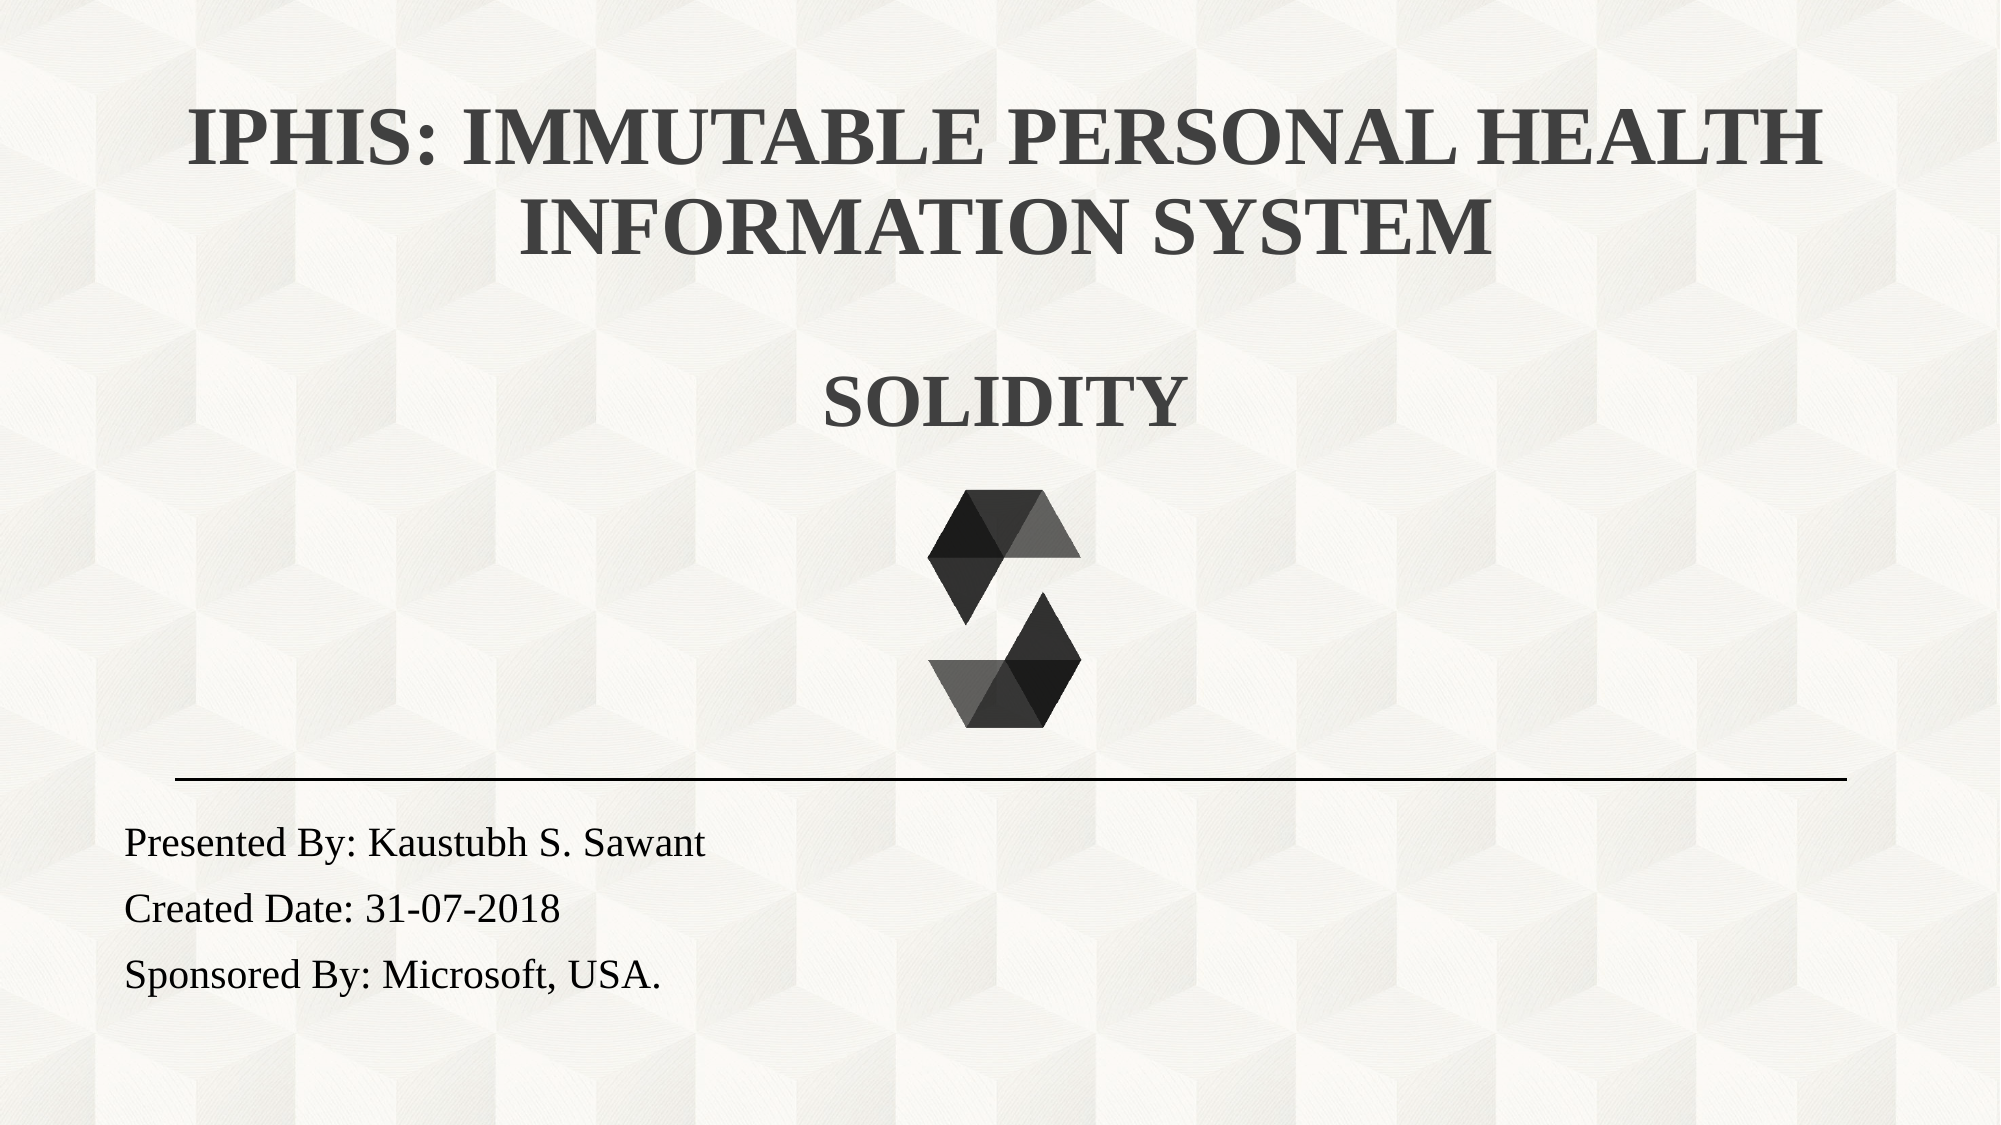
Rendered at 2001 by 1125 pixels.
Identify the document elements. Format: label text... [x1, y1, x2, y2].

title IPHIS: IMMUTABLE PERSONAL HEALTH INFORMATION SYSTEM SOLIDITY [109, 79, 1904, 451]
picture [815, 415, 1197, 797]
subtitle Presented By: Kaustubh S. Sawant Created Date: 31-07-2018 Sponsored By: Microsoft, USA. [109, 812, 1610, 1085]
text_box [0, 0, 2000, 1125]
